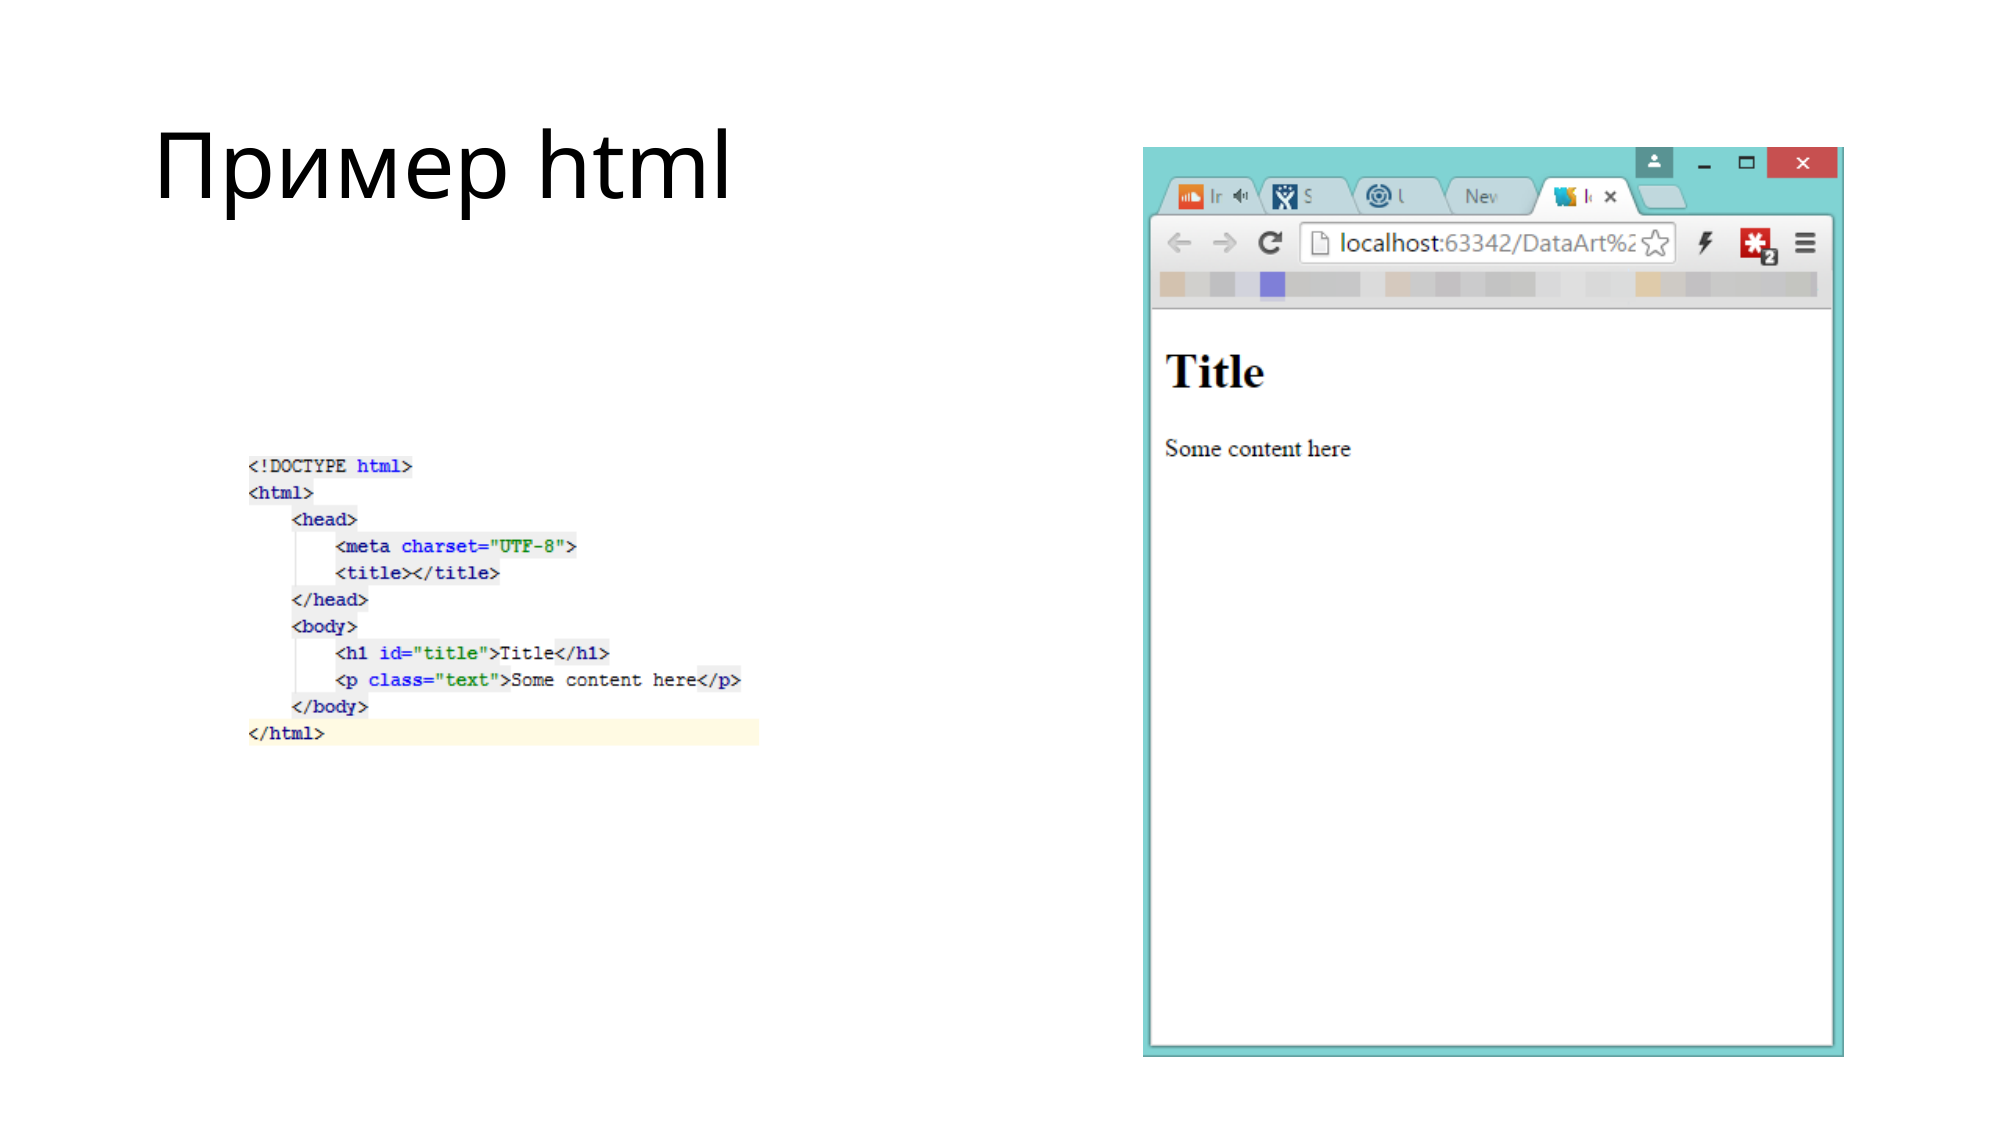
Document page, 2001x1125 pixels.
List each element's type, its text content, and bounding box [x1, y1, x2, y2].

picture [1143, 147, 1844, 1057]
title Пример html [137, 59, 1863, 278]
picture [249, 455, 760, 749]
